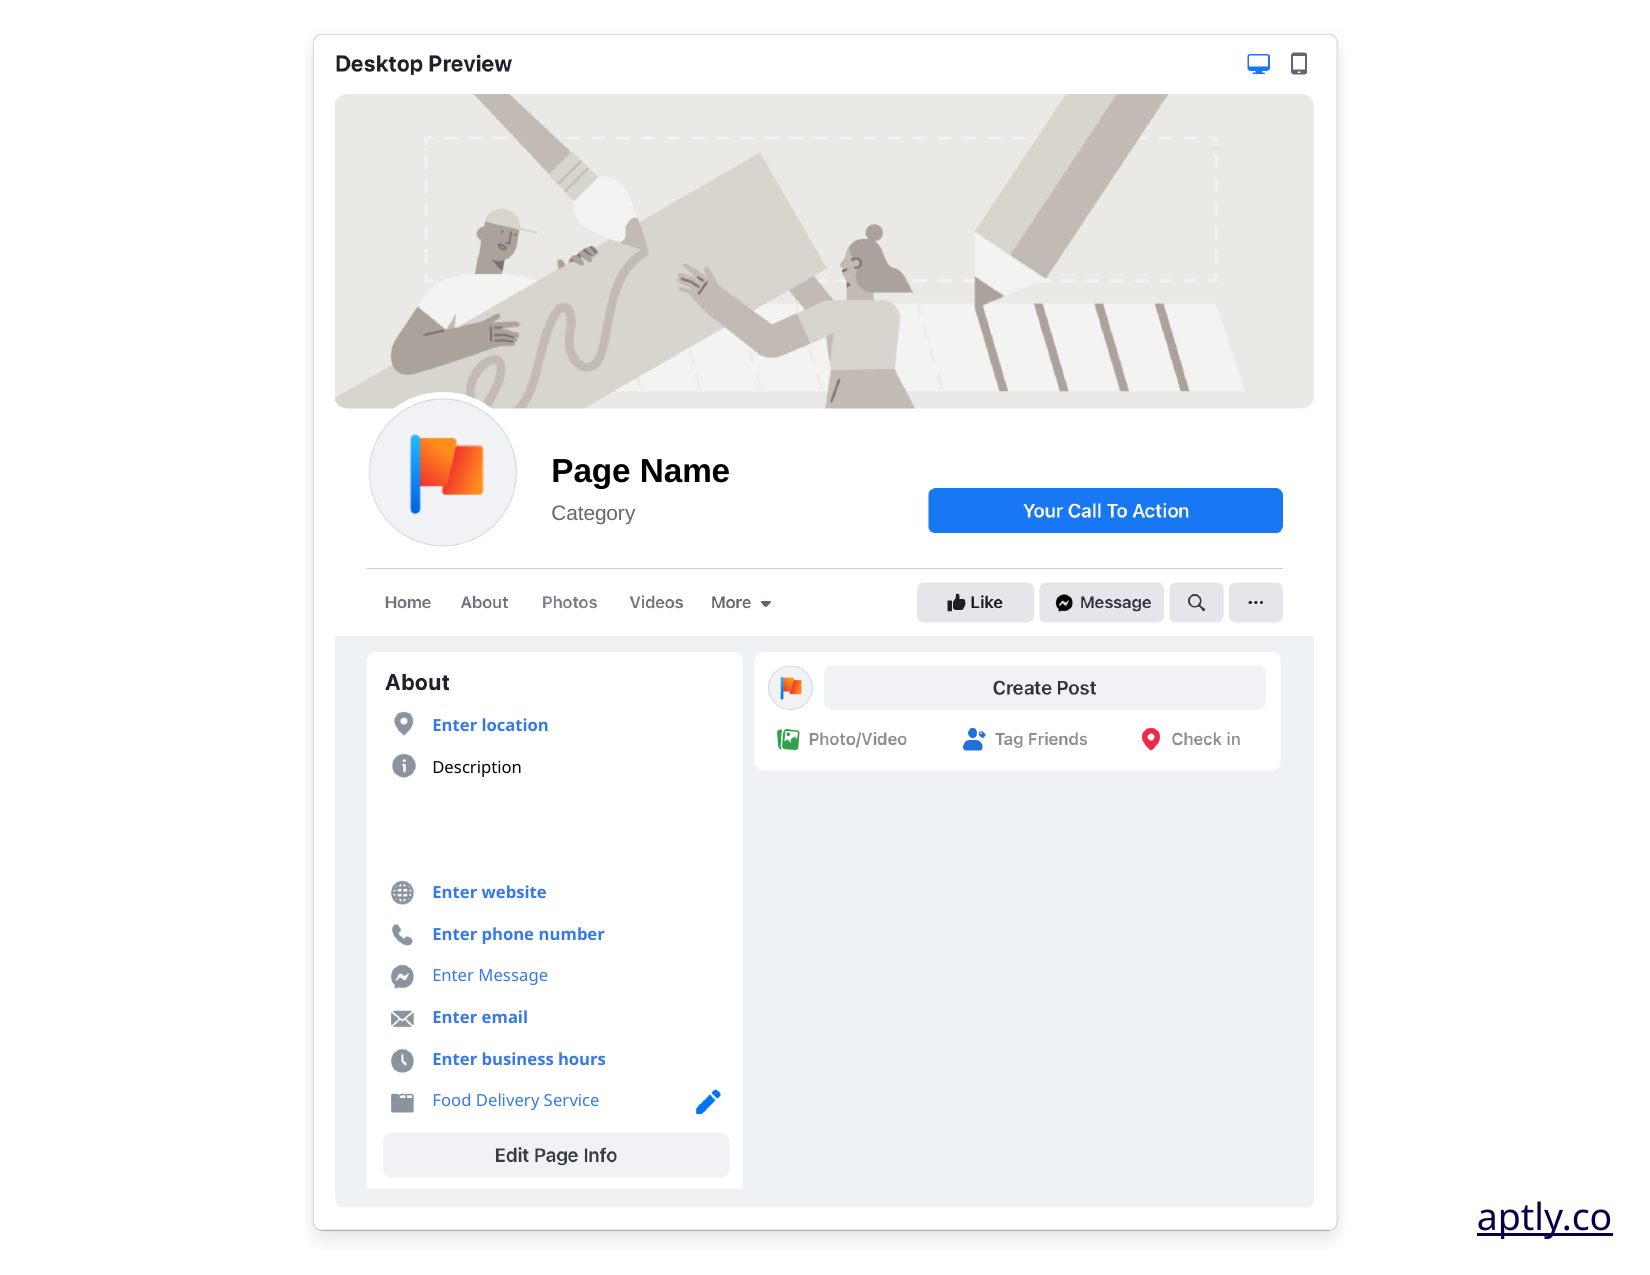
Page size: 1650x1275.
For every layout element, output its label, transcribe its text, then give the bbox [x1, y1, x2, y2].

text_box Enter email [432, 1006, 725, 1031]
text_box Enter Message [432, 965, 725, 989]
text_box Category [551, 501, 872, 525]
text_box Enter website [432, 881, 725, 905]
text_box Page Name [551, 449, 923, 493]
text_box Food Delivery Service [432, 1090, 725, 1114]
picture [305, 24, 1345, 1250]
text_box Enter phone number [432, 923, 725, 947]
text_box Enter business hours [432, 1048, 725, 1072]
text_box Description [432, 756, 725, 874]
text_box Enter location [432, 714, 725, 739]
